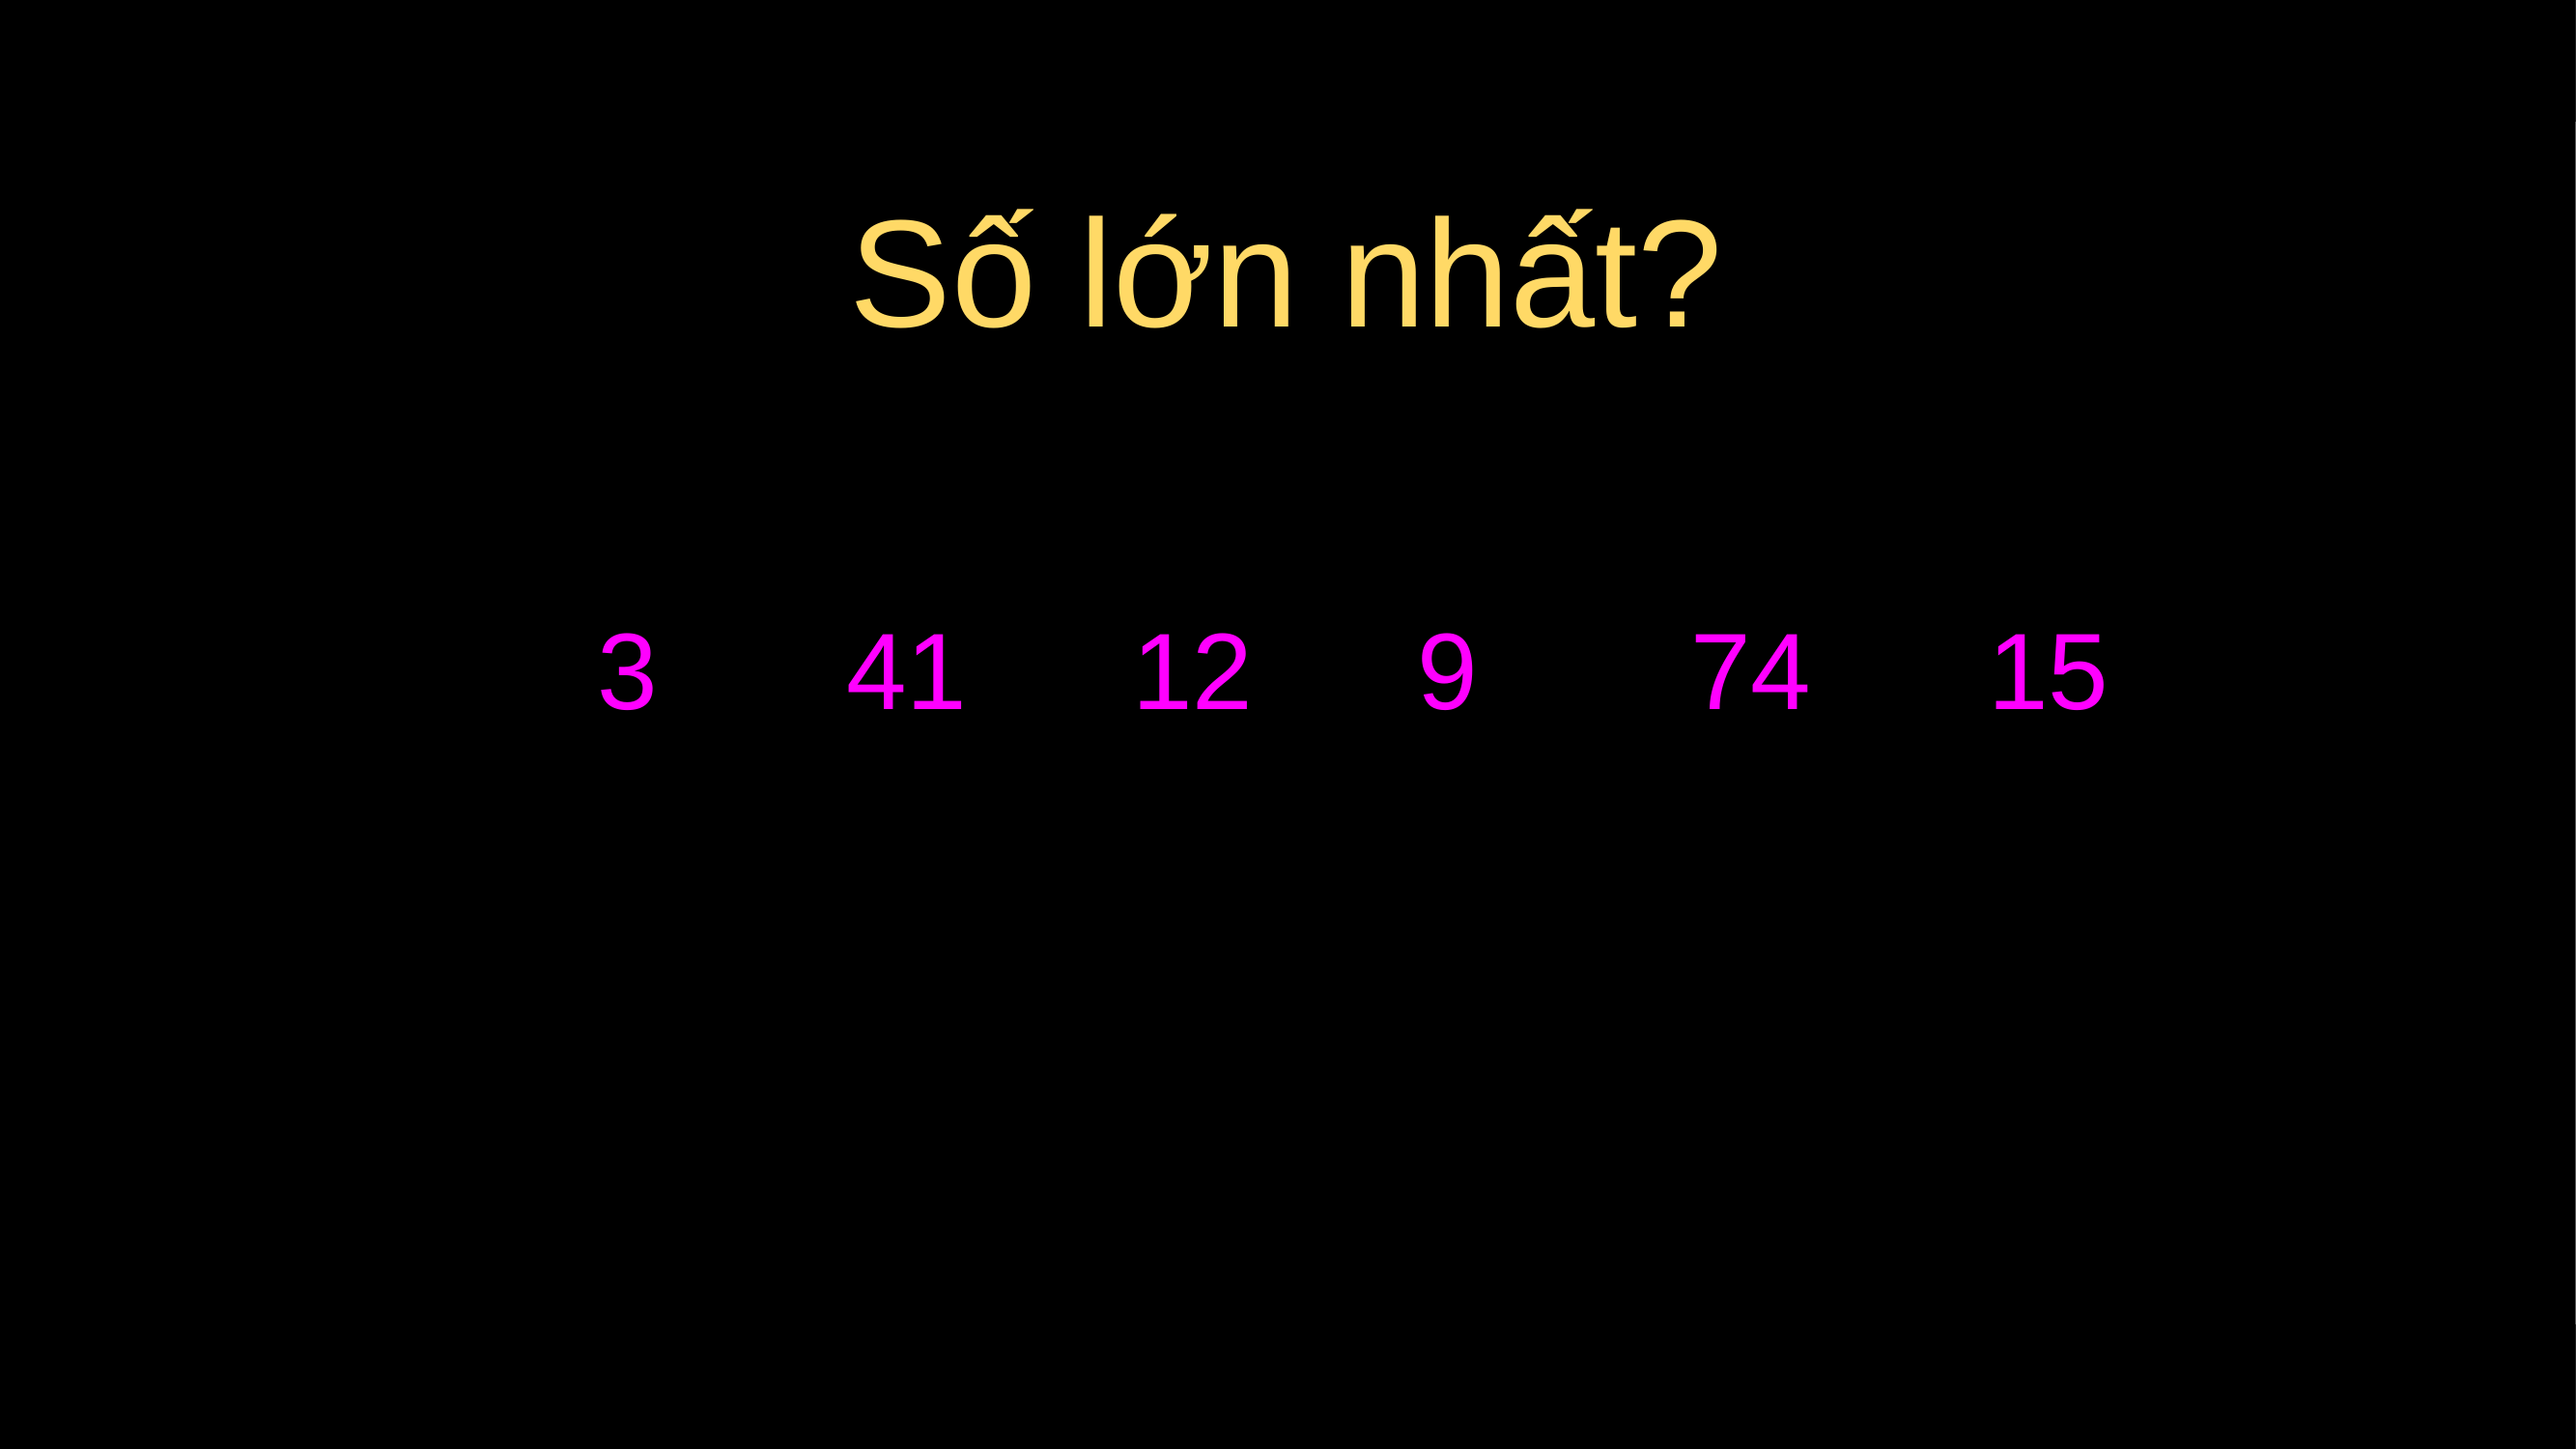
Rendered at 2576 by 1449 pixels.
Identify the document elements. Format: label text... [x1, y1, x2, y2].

text_box 41 [846, 572, 1006, 759]
text_box 74 [1690, 572, 1851, 759]
text_box 9 [1417, 572, 1576, 759]
text_box 15 [1988, 572, 2147, 759]
text_box 3 [597, 572, 757, 759]
text_box 12 [1132, 572, 1291, 759]
title Số lớn nhất? [183, 129, 2391, 403]
